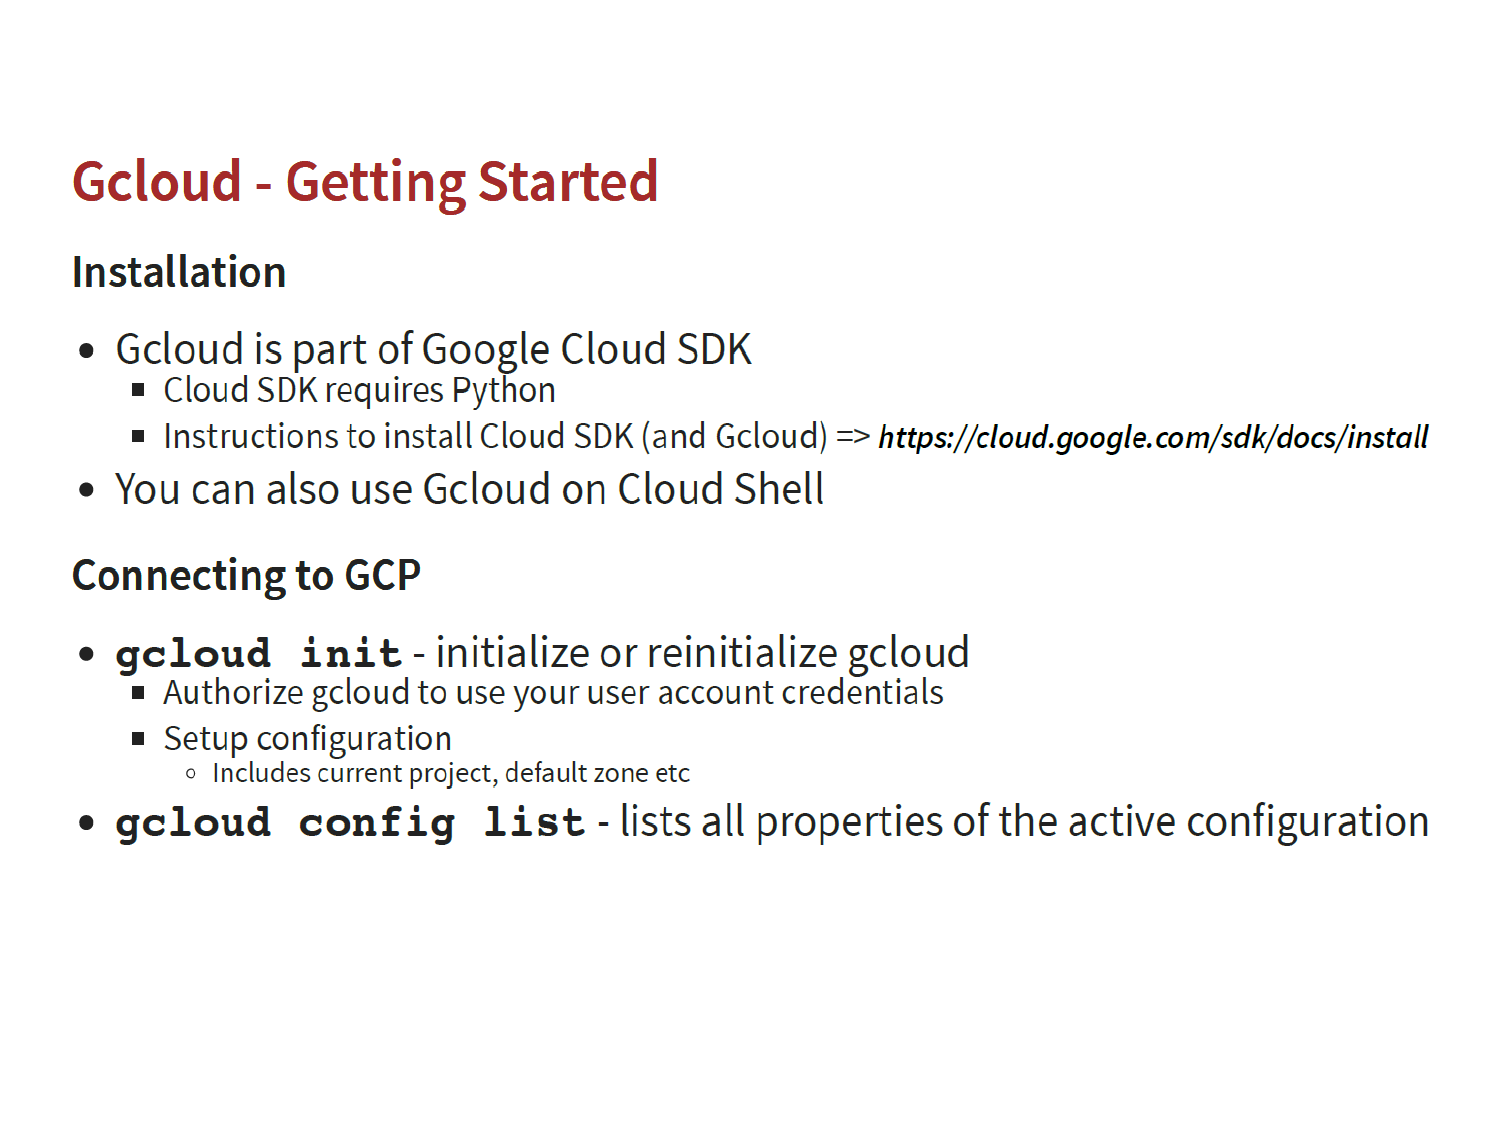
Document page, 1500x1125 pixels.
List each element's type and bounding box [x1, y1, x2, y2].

list [37, 137, 1451, 1006]
